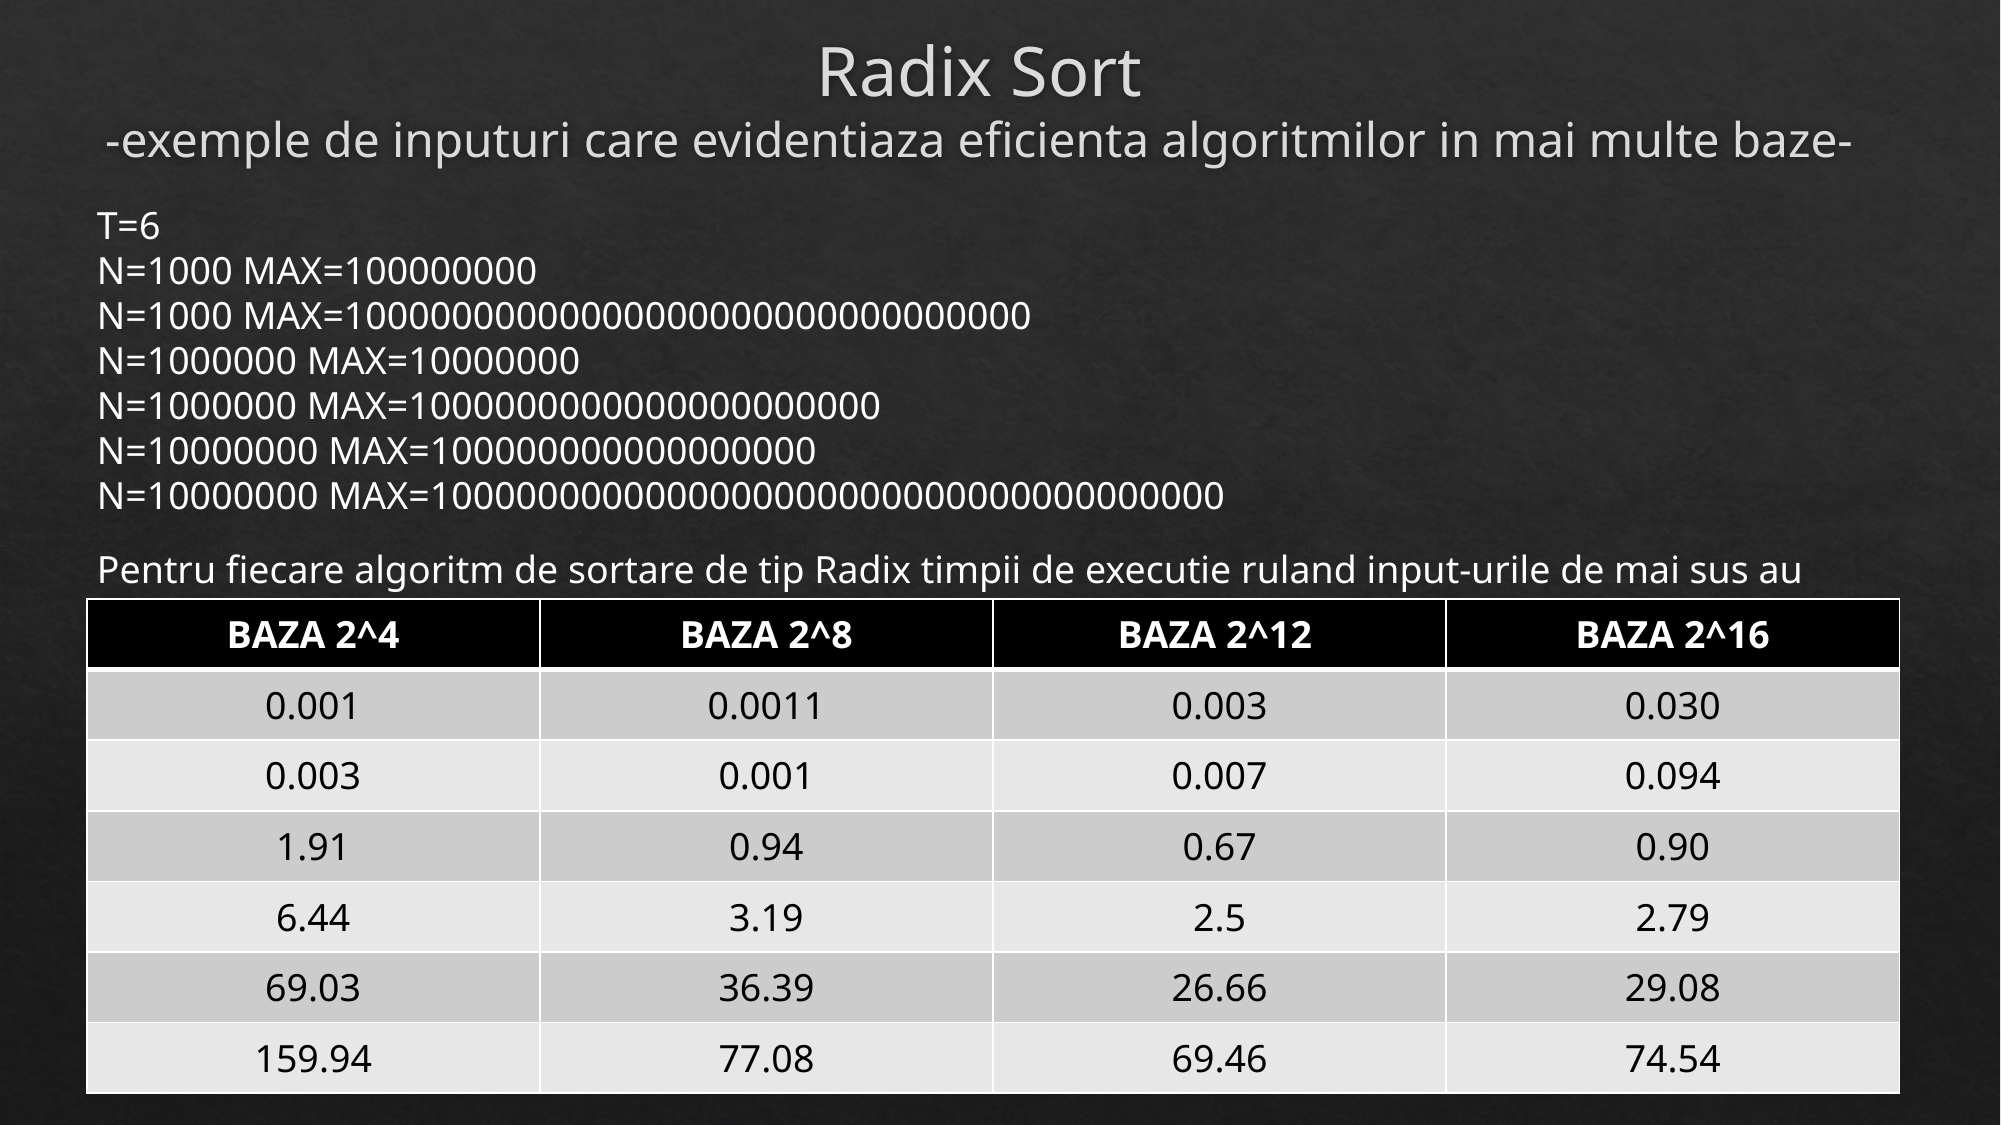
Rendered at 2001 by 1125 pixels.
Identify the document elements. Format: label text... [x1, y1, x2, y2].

table_cell 3.19 [541, 882, 992, 951]
table_header BAZA 2^16 [1447, 600, 1899, 667]
table_cell 69.46 [994, 1023, 1445, 1092]
table_cell 26.66 [994, 953, 1445, 1022]
table_cell 0.90 [1447, 812, 1899, 881]
table_cell 2.5 [994, 882, 1445, 951]
table_cell 0.003 [88, 741, 539, 810]
table_cell 0.001 [541, 741, 992, 810]
table_cell 0.0011 [541, 672, 992, 739]
table_cell 6.44 [88, 882, 539, 951]
table_cell 2.79 [1447, 882, 1899, 951]
title Radix Sort -exemple de inputuri care evidentiaza eficienta algoritmilor in mai multe baze- [82, 17, 1878, 177]
table_cell 0.94 [541, 812, 992, 881]
table_cell 0.007 [994, 741, 1445, 810]
table_cell 74.54 [1447, 1023, 1899, 1092]
table_header BAZA 2^4 [88, 600, 539, 667]
table_cell 0.001 [88, 672, 539, 739]
text_box T=6 N=1000 MAX=100000000 N=1000 MAX=10000000000000000000000000000000 N=1000000 MAX=10000000 N=1000000 MAX=1000000000000000000000 N=10000000 MAX=100000000000000000 N=10000000 MAX=1000000000000000000000000000000000000 [82, 194, 1372, 538]
table_cell 69.03 [88, 953, 539, 1022]
table_cell 0.67 [994, 812, 1445, 881]
table_header BAZA 2^12 [994, 600, 1445, 667]
table_cell 1.91 [88, 812, 539, 881]
table_cell 0.030 [1447, 672, 1899, 739]
table_cell 77.08 [541, 1023, 992, 1092]
text_box Pentru fiecare algoritm de sortare de tip Radix timpii de executie ruland input-urile de mai sus au fost: [82, 538, 1900, 644]
table_cell 36.39 [541, 953, 992, 1022]
table_cell 159.94 [88, 1023, 539, 1092]
table_cell 0.003 [994, 672, 1445, 739]
table_cell 29.08 [1447, 953, 1899, 1022]
table_cell 0.094 [1447, 741, 1899, 810]
table_header BAZA 2^8 [541, 600, 992, 667]
